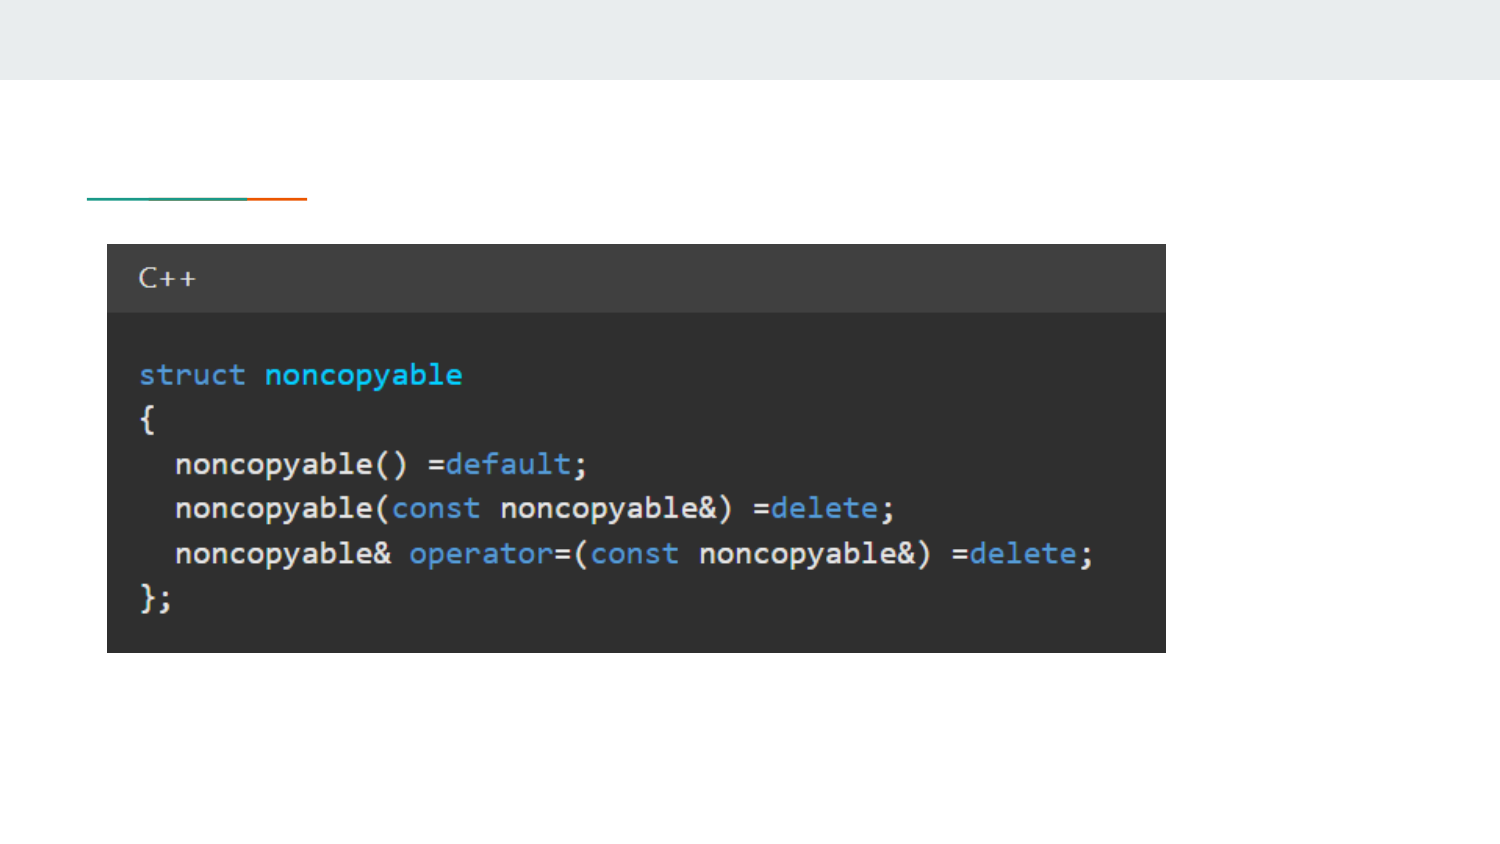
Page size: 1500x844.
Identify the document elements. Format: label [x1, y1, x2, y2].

picture [107, 244, 1166, 653]
